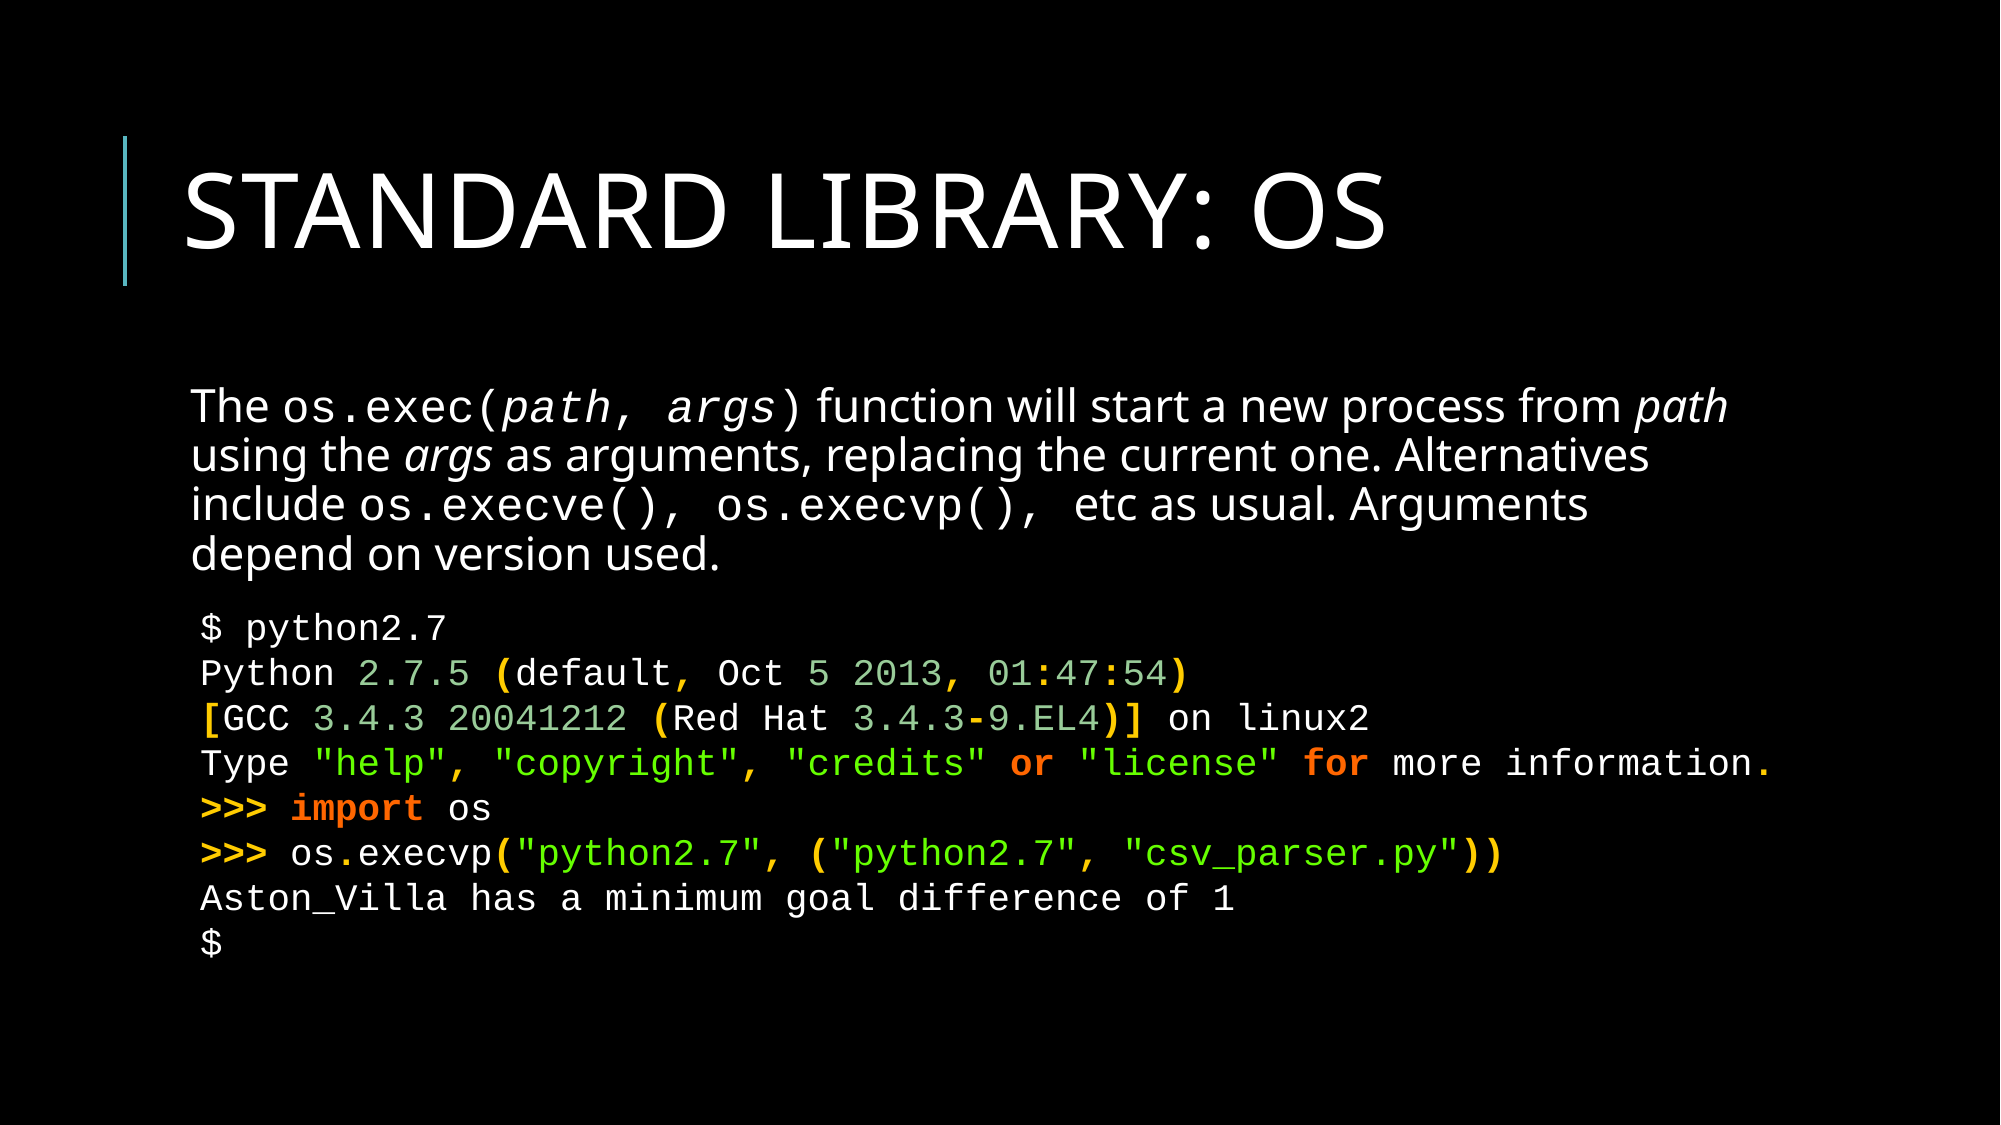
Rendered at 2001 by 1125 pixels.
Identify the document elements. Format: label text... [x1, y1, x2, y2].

list The os.exec(path, args) function will start a new process from path using the args as arguments, replacing the current one. Alternatives include os.execve(), os.execvp(), etc as usual. Arguments depend on version used. [168, 375, 1763, 1035]
title Standard library: OS [168, 96, 1763, 342]
text_box $ python2.7 Python 2.7.5 (default, Oct 5 2013, 01:47:54) [GCC 3.4.3 20041212 (Red Hat 3.4.3-9.EL4)] on linux2 Type "help", "copyright", "credits" or "license" for more information. >>> import os >>> os.execvp("python2.7", ("python2.7", "csv_parser.py")) Aston_Villa has a minimum goal difference of 1 $ [185, 596, 1855, 971]
